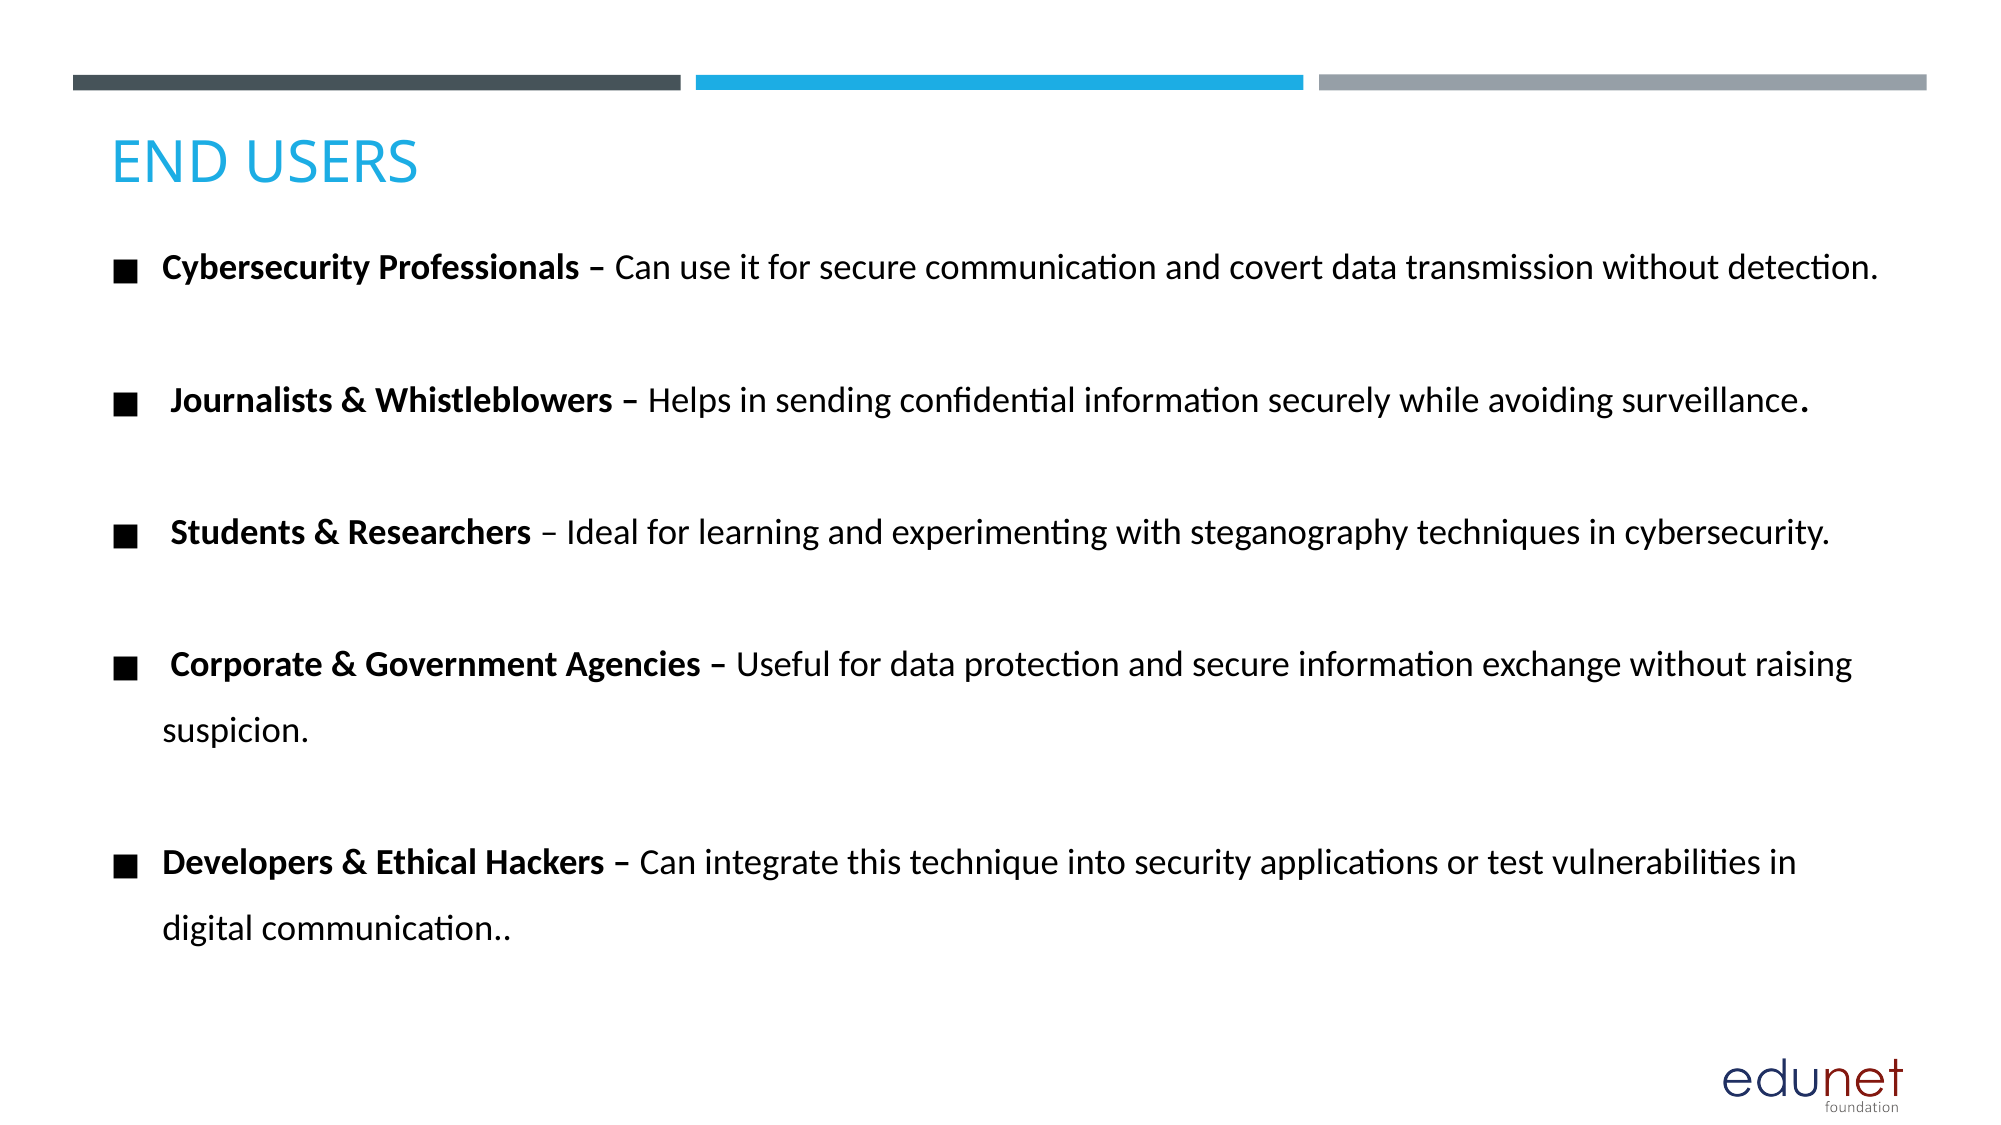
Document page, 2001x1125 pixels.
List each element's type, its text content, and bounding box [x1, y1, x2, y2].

picture [1719, 1056, 1905, 1116]
list Cybersecurity Professionals – Can use it for secure communication and covert data transmission without detection. Journalists & Whistleblowers – Helps in sending confidential information securely while avoiding surveillance. Students & Researchers – Ideal for learning and experimenting with steganography techniques in cybersecurity. Corporate & Government Agencies – Useful for data protection and secure information exchange without raising suspicion. Developers & Ethical Hackers – Can integrate this technique into security applications or test vulnerabilities in digital communication.. [95, 213, 1905, 981]
title END USERS [95, 115, 1905, 203]
